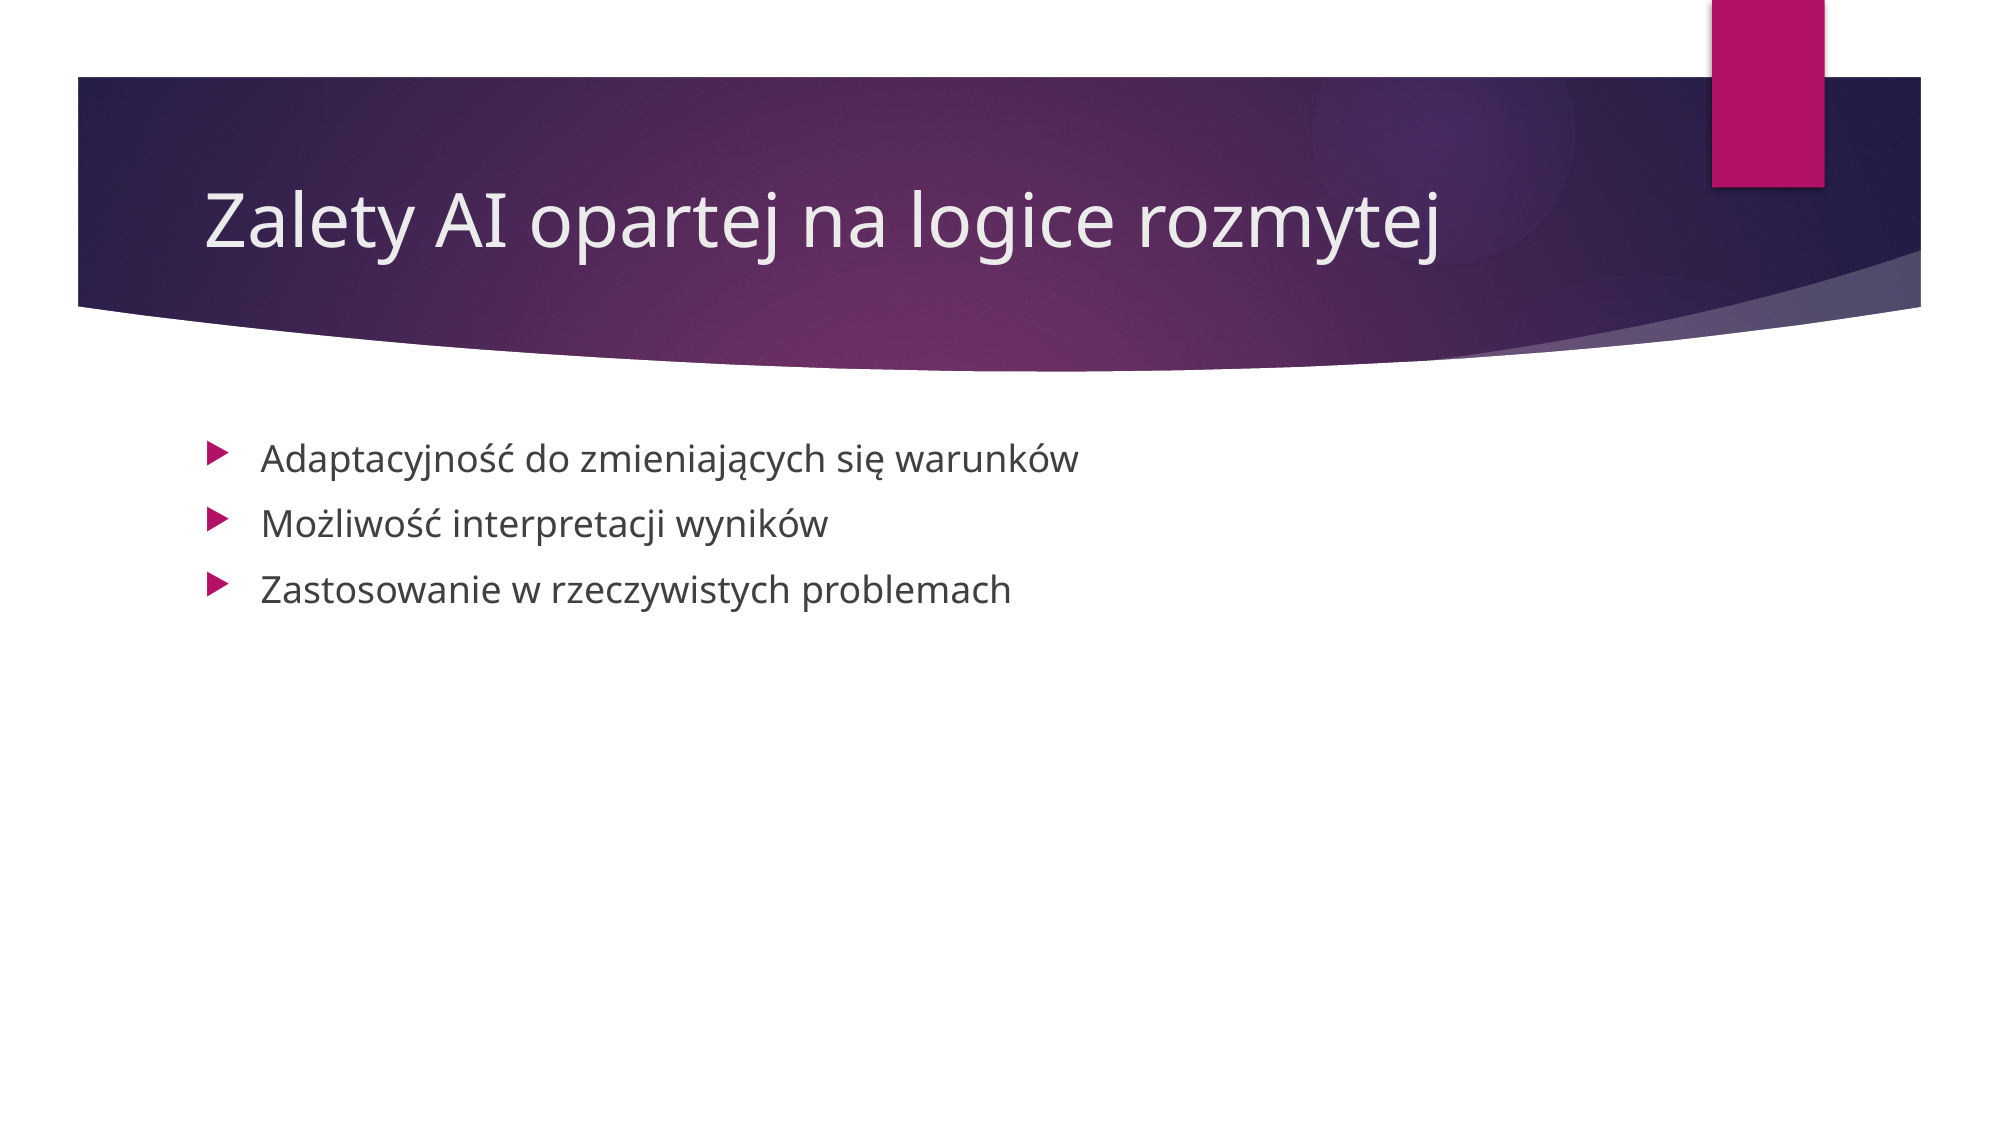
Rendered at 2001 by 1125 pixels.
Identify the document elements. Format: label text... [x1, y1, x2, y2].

title Zalety AI opartej na logice rozmytej [189, 159, 1627, 276]
list Adaptacyjność do zmieniających się warunków Możliwość interpretacji wyników Zastosowanie w rzeczywistych problemach [189, 427, 1638, 988]
